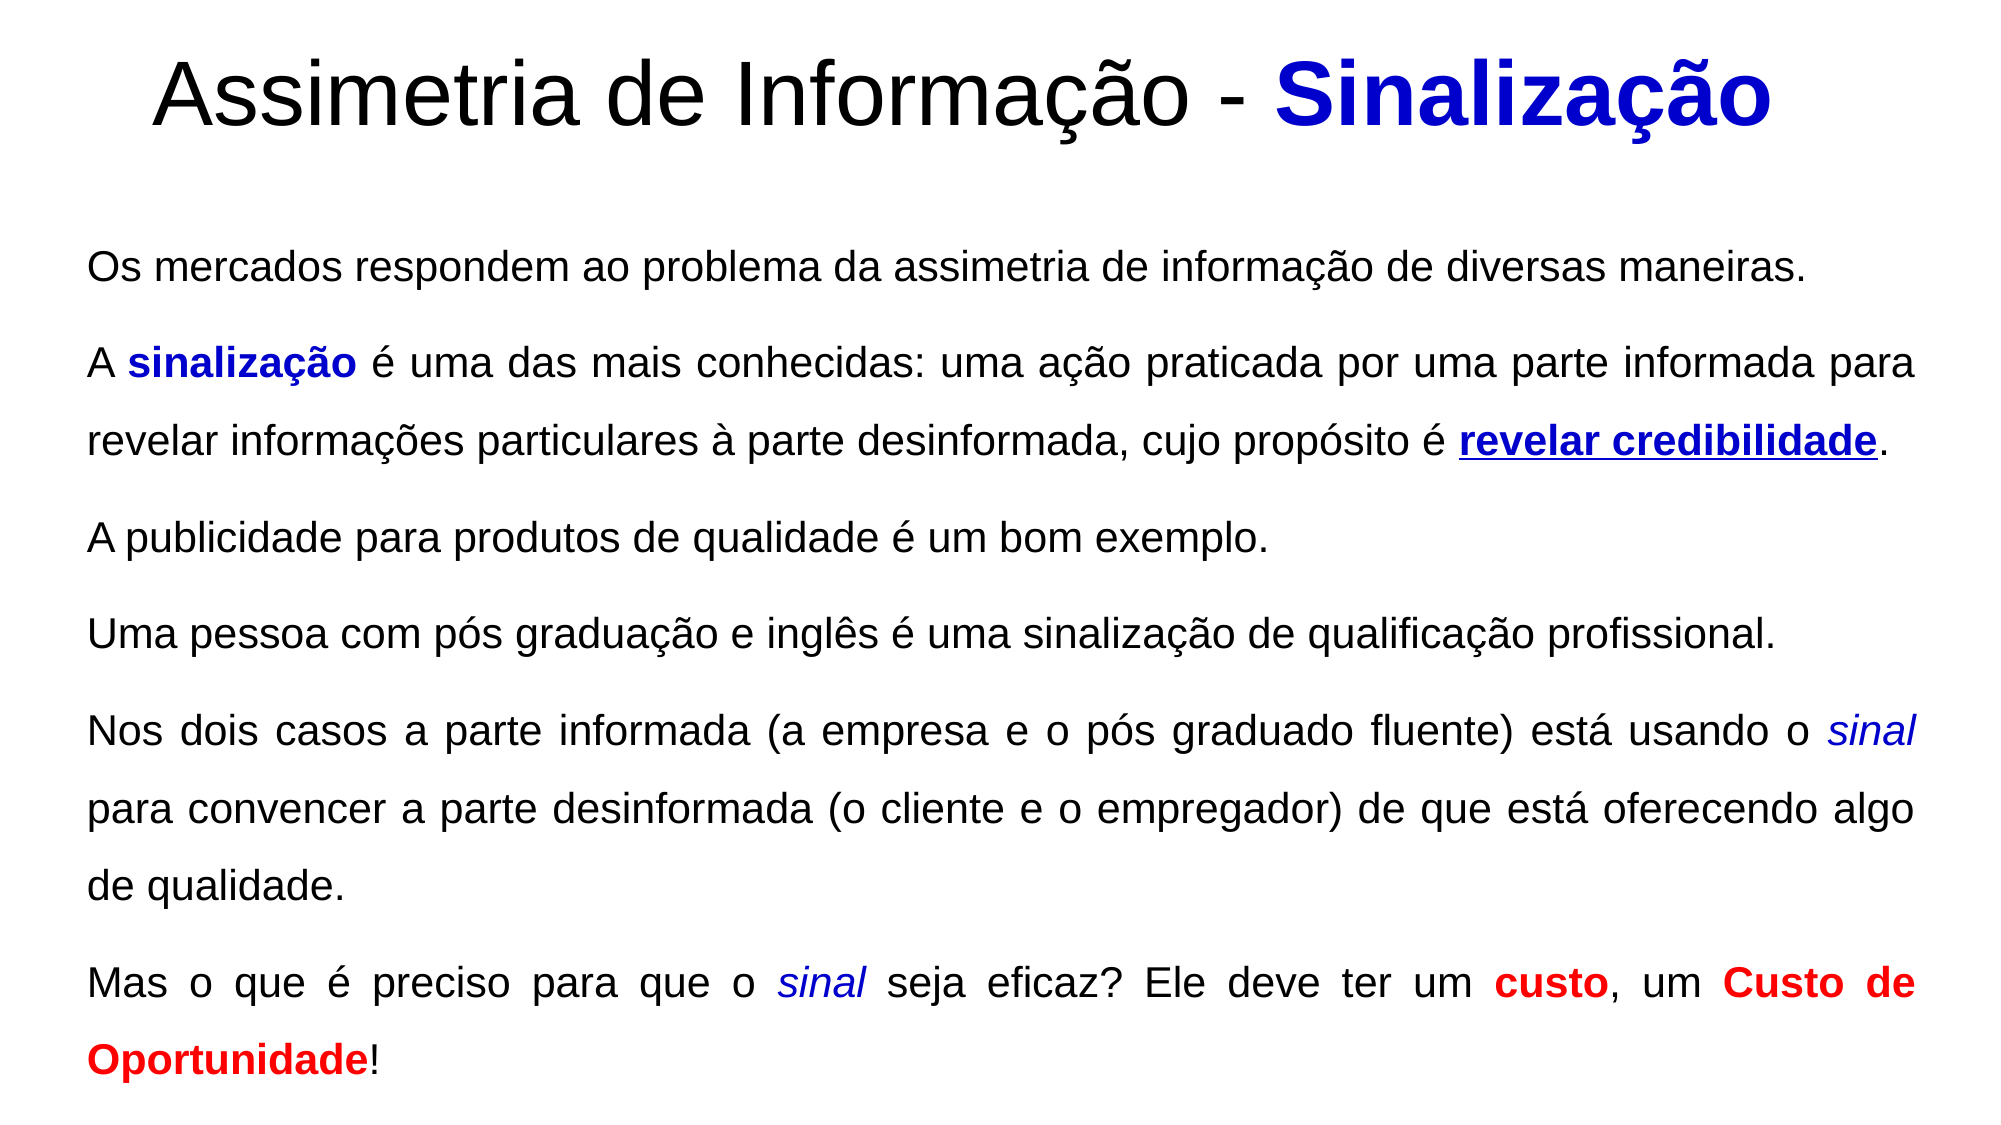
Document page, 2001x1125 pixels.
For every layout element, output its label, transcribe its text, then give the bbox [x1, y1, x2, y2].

title Assimetria de Informação - Sinalização [137, 0, 1863, 204]
list Os mercados respondem ao problema da assimetria de informação de diversas maneiras. A sinalização é uma das mais conhecidas: uma ação praticada por uma parte informada para revelar informações particulares à parte desinformada, cujo propósito é revelar credibilidade. A publicidade para produtos de qualidade é um bom exemplo. Uma pessoa com pós graduação e inglês é uma sinalização de qualificação profissional. Nos dois casos a parte informada (a empresa e o pós graduado fluente) está usando o sinal para convencer a parte desinformada (o cliente e o empregador) de que está oferecendo algo de qualidade. Mas o que é preciso para que o sinal seja eficaz? Ele deve ter um custo, um Custo de Oportunidade! [71, 204, 1931, 1107]
